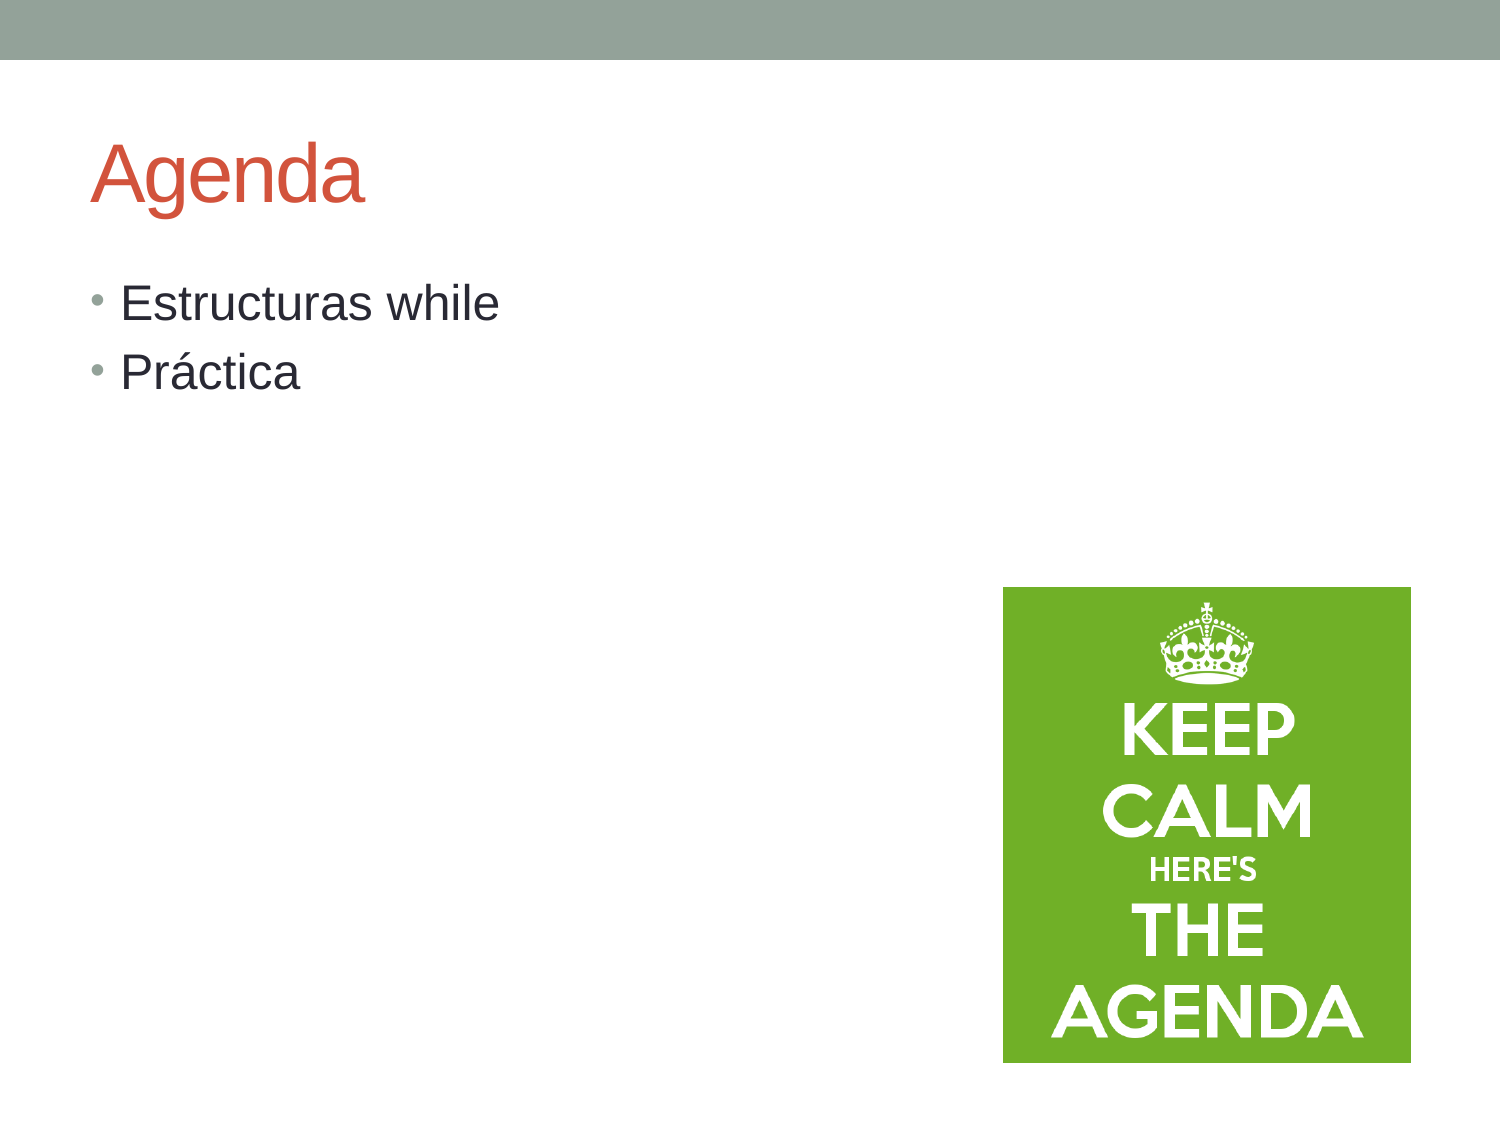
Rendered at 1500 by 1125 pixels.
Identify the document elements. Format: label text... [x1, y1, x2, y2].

list Estructuras while Práctica [75, 262, 1425, 1063]
picture [1003, 587, 1411, 1063]
title Agenda [75, 87, 1425, 250]
